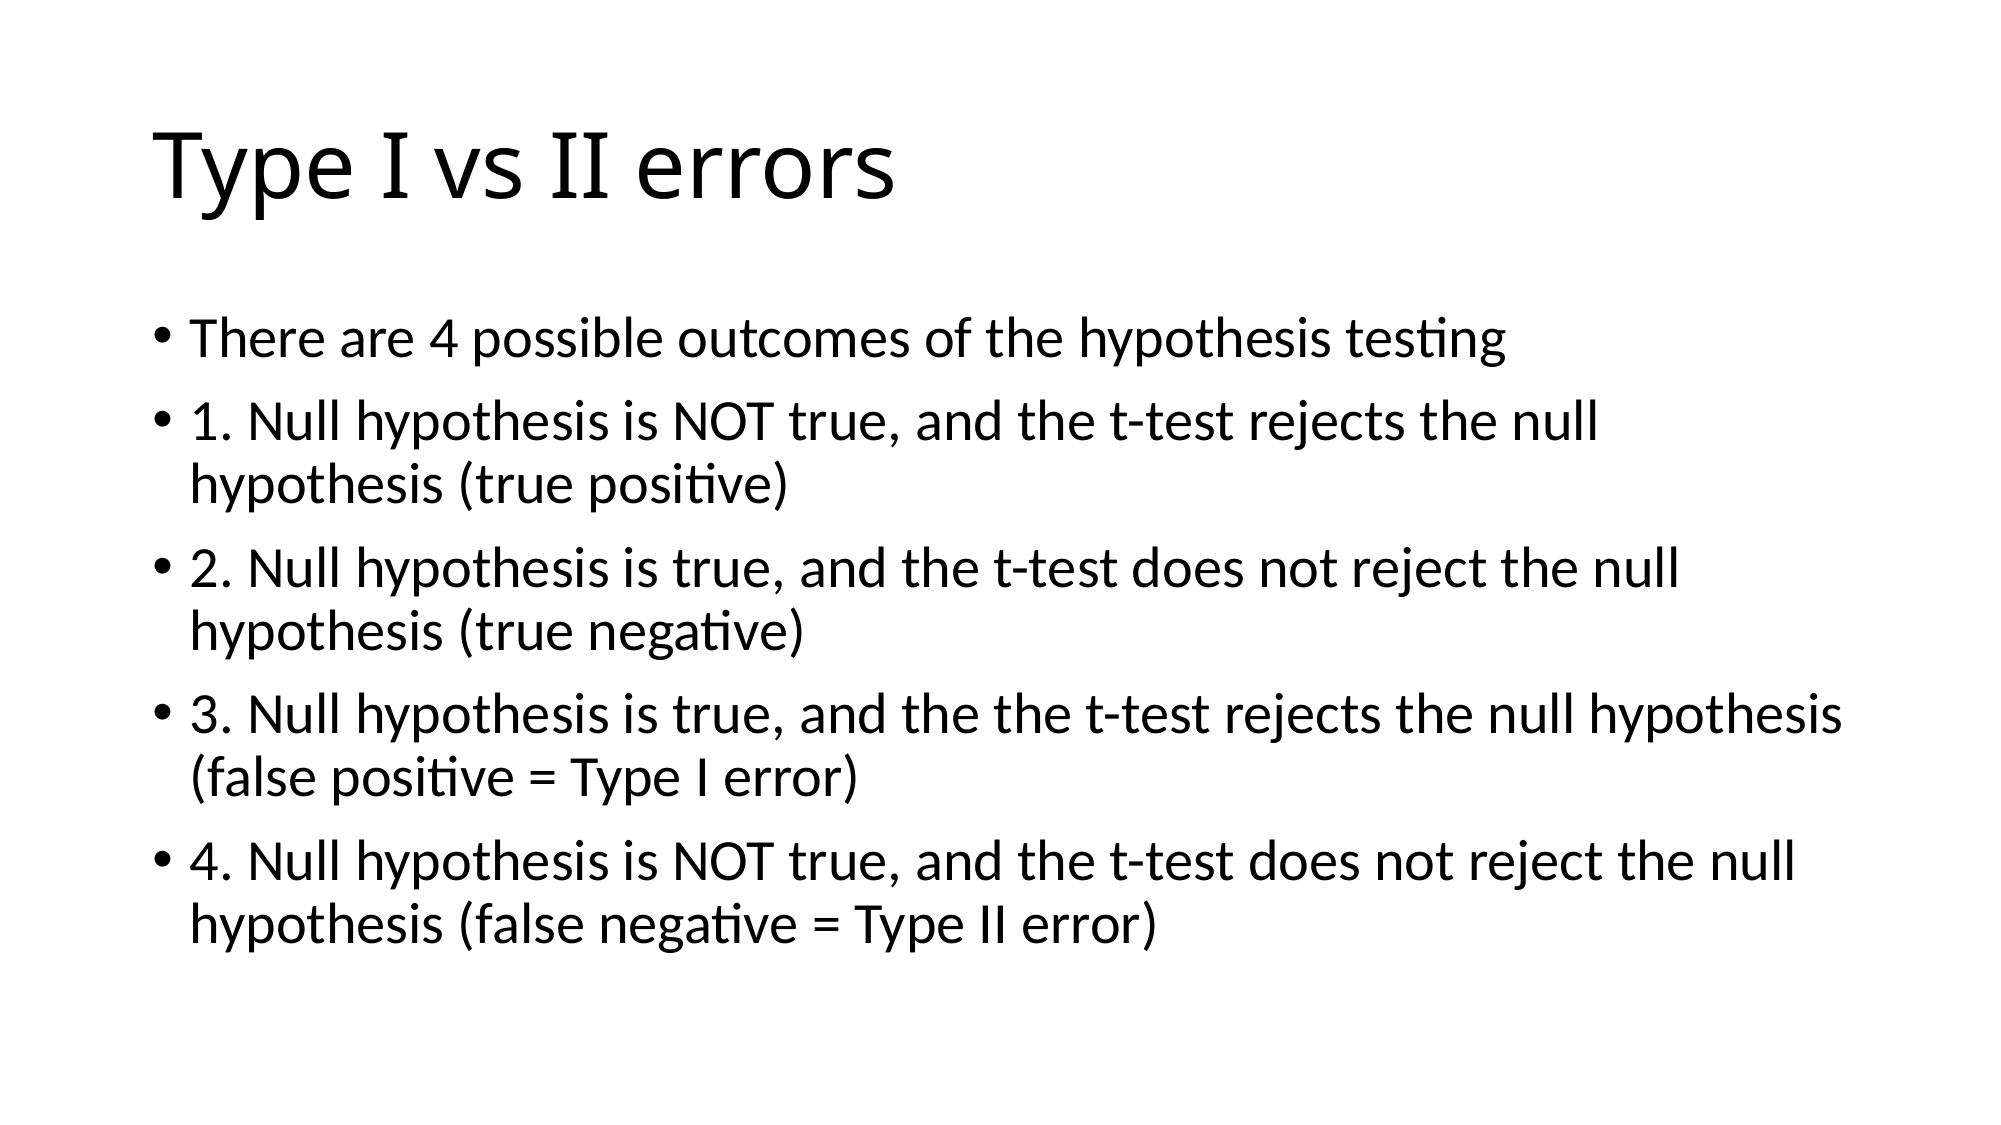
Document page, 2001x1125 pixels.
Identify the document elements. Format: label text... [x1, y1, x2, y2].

title Type I vs II errors [137, 59, 1863, 278]
list There are 4 possible outcomes of the hypothesis testing 1. Null hypothesis is NOT true, and the t-test rejects the null hypothesis (true positive) 2. Null hypothesis is true, and the t-test does not reject the null hypothesis (true negative) 3. Null hypothesis is true, and the the t-test rejects the null hypothesis (false positive = Type I error) 4. Null hypothesis is NOT true, and the t-test does not reject the null hypothesis (false negative = Type II error) [137, 299, 1863, 1014]
